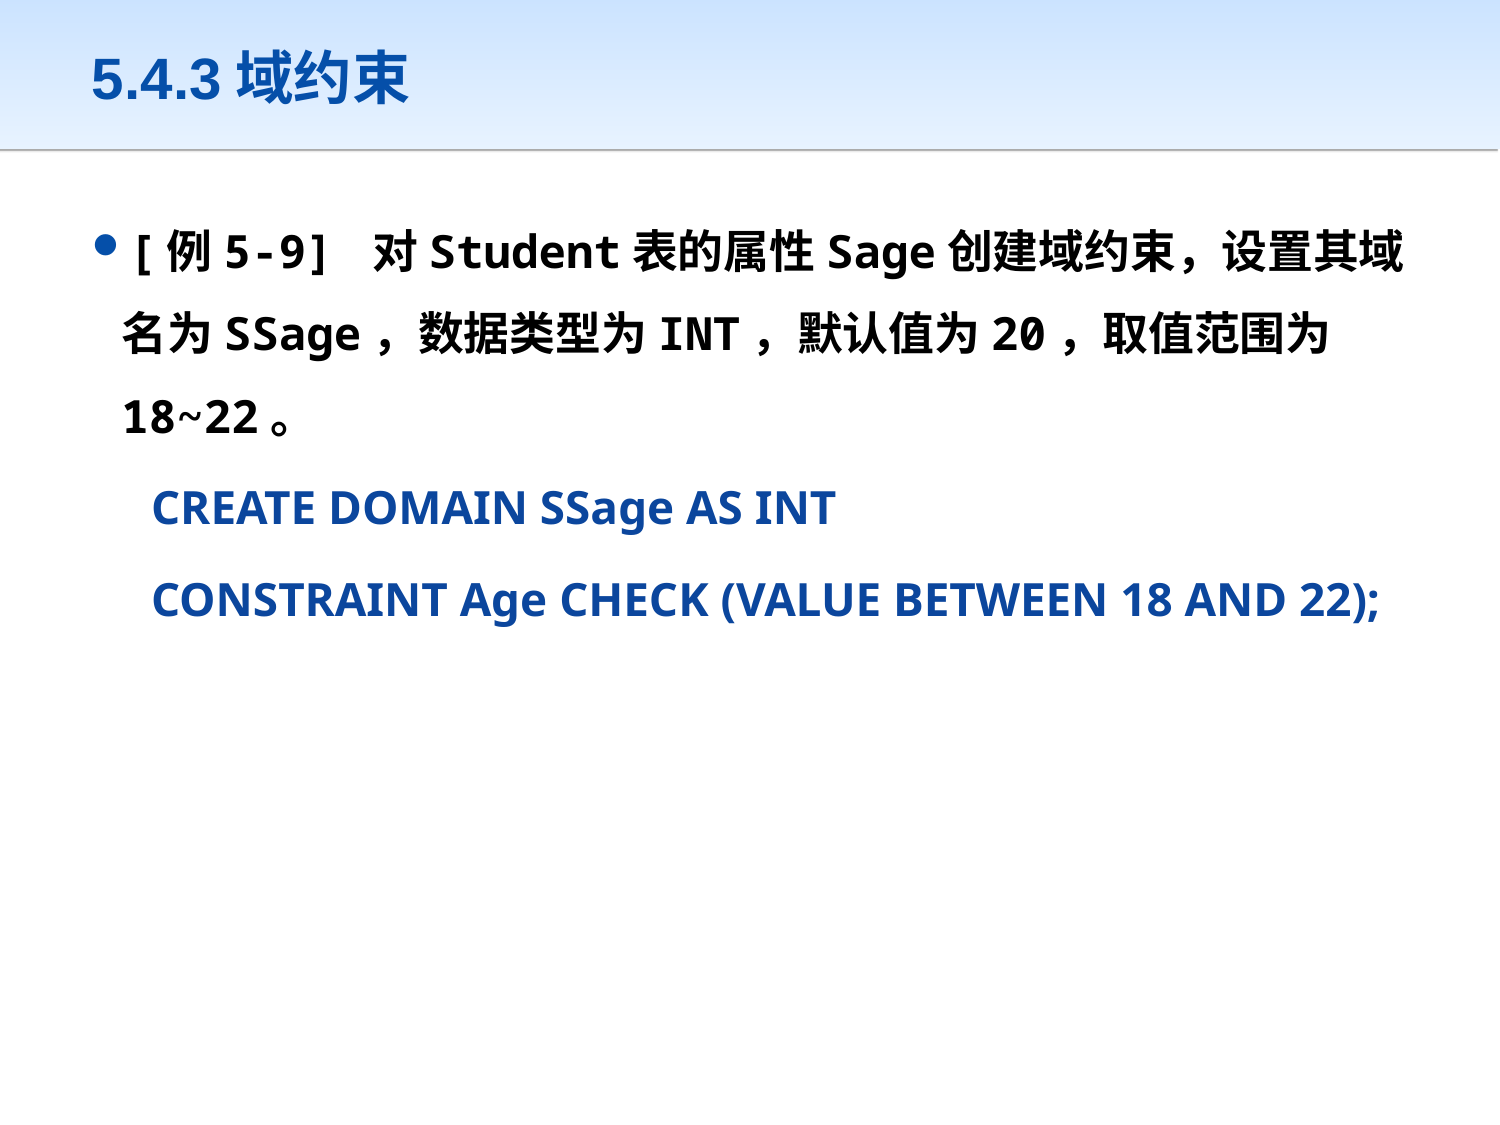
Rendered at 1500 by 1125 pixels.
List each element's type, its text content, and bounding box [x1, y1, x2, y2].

title 5.4.3域约束 [76, 23, 1424, 131]
list [例5-9] 对Student表的属性Sage创建域约束，设置其域名为SSage，数据类型为INT，默认值为20，取值范围为18~22。 CREATE DOMAIN SSage AS INT CONSTRAINT Age CHECK (VALUE BETWEEN 18 AND 22); [76, 187, 1424, 999]
